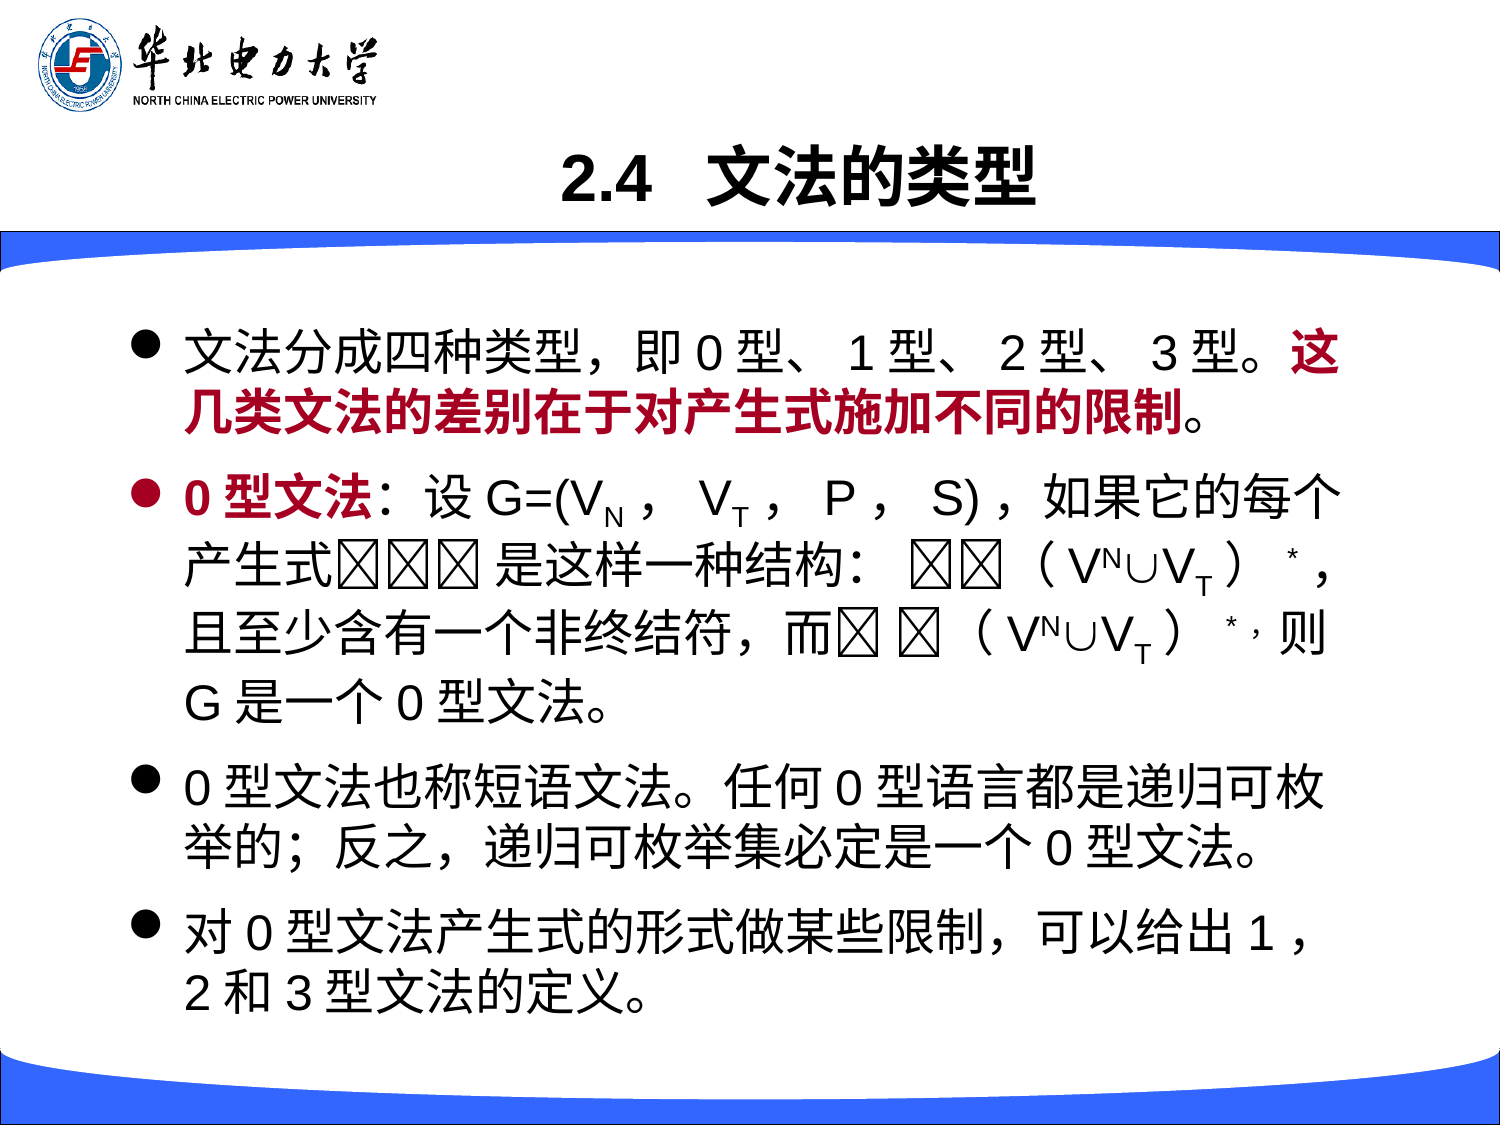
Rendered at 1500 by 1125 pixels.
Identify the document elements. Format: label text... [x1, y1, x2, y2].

picture [0, 0, 414, 126]
list 文法分成四种类型，即0型、1型、2型、3型。这几类文法的差别在于对产生式施加不同的限制。 0型文法：设G=(VN，VT，P，S)，如果它的每个产生式 是这样一种结构： （VNVT）*，且至少含有一个非终结符，而 （VNVT）*，则G是一个0型文法。 0型文法也称短语文法。任何0型语言都是递归可枚举的；反之，递归可枚举集必定是一个0型文法。 对0型文法产生式的形式做某些限制，可以给出1，2和3型文法的定义。 [112, 312, 1388, 1035]
title 2.4 文法的类型 [162, 125, 1438, 225]
